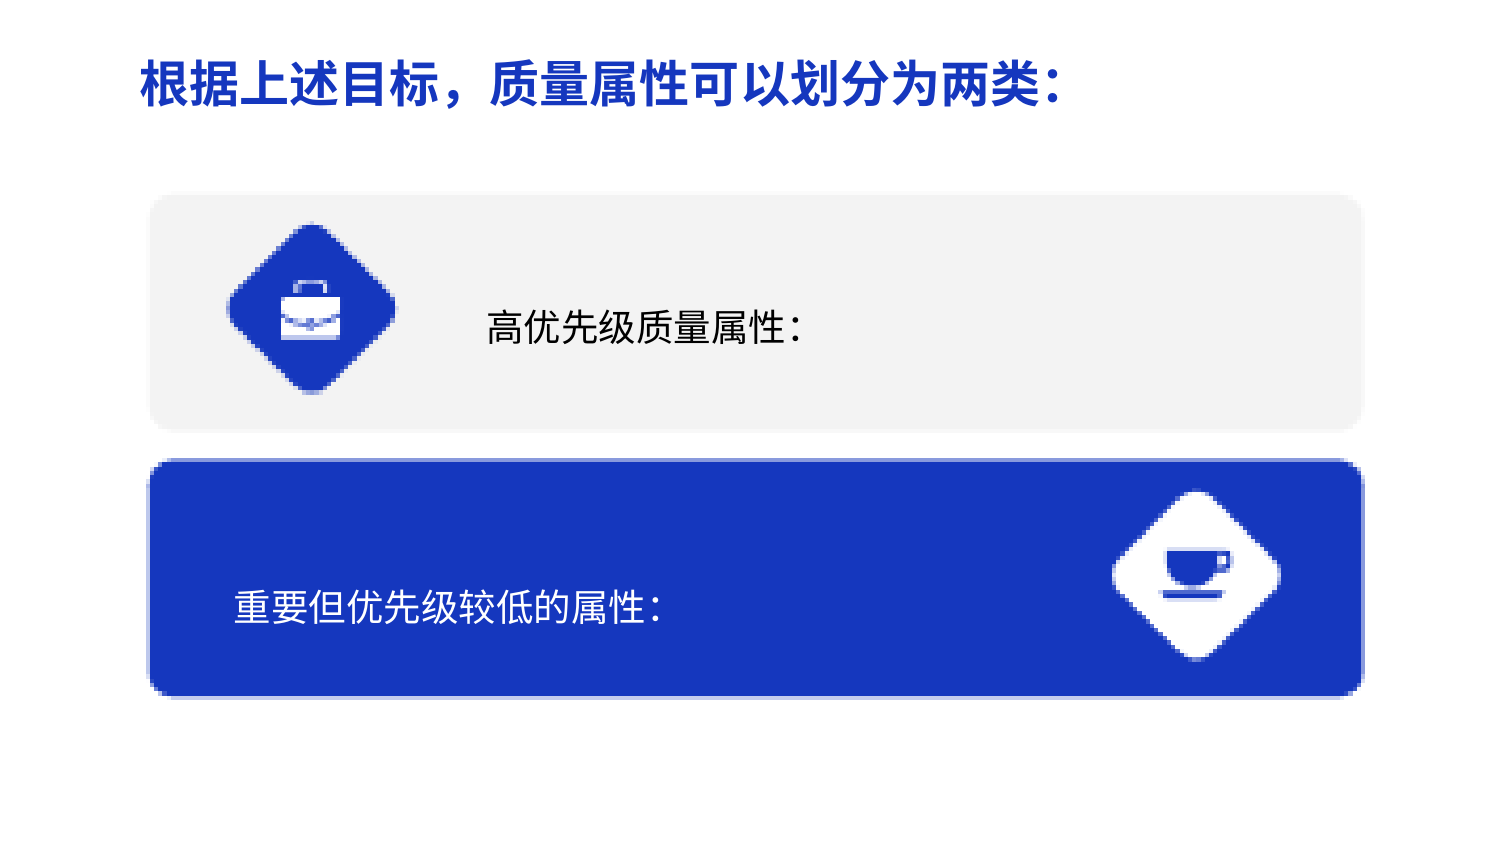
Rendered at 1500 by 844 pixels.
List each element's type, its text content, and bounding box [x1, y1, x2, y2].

picture [124, 162, 1391, 730]
text_box 根据上述目标，质量属性可以划分为两类： [125, 37, 1406, 129]
